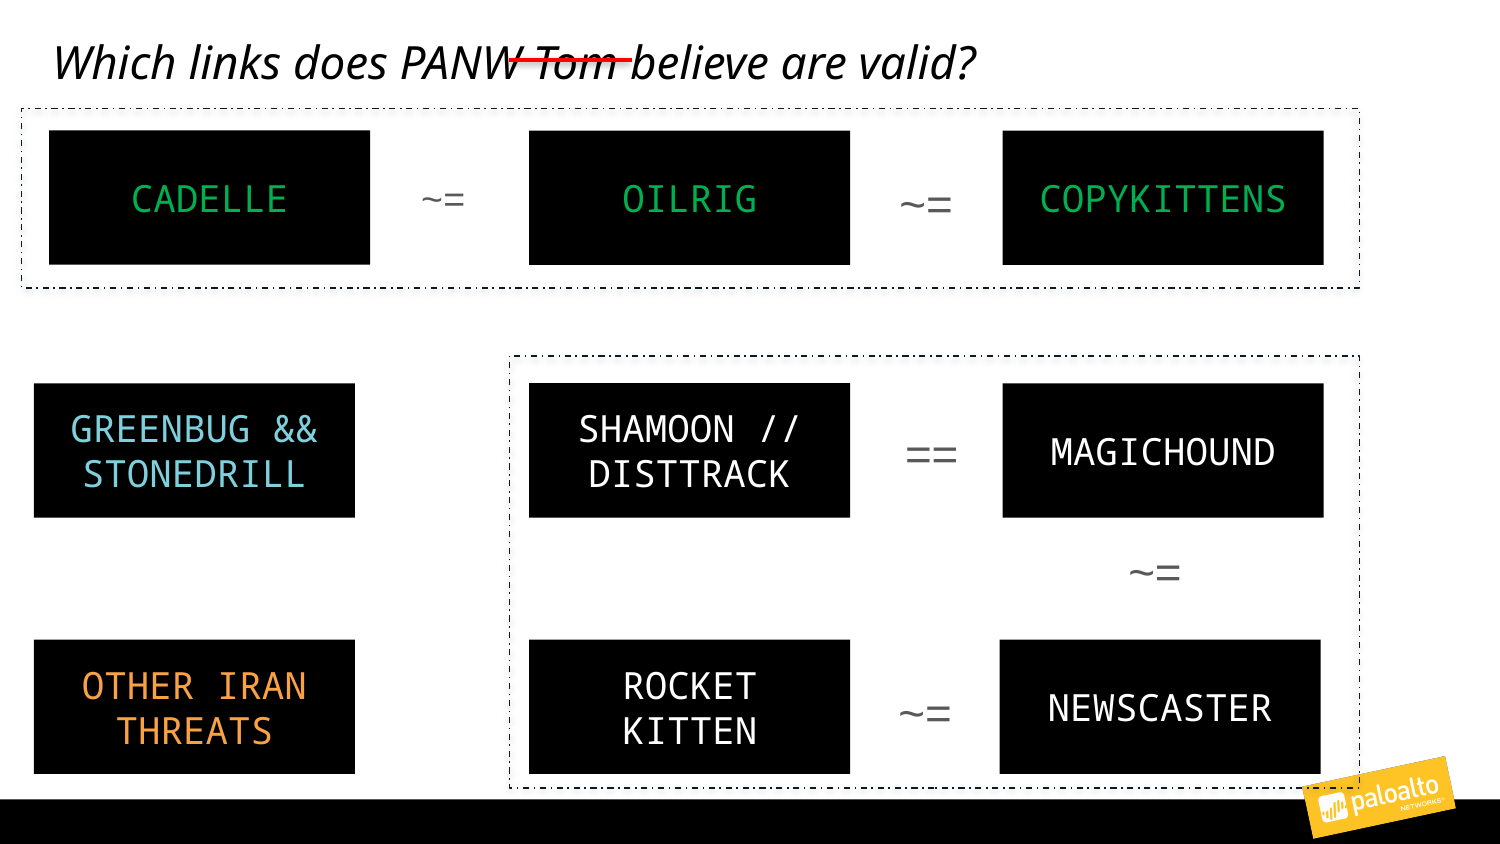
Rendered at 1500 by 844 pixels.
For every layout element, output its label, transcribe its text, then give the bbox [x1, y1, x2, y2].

title Which links does PANW Tom believe are valid? [52, 33, 1442, 88]
text_box [21, 108, 1360, 289]
text_box GREENBUG && STONEDRILL [33, 383, 355, 518]
text_box OTHER IRAN THREATS [33, 639, 355, 774]
text_box [509, 355, 1360, 789]
picture [1302, 756, 1456, 839]
